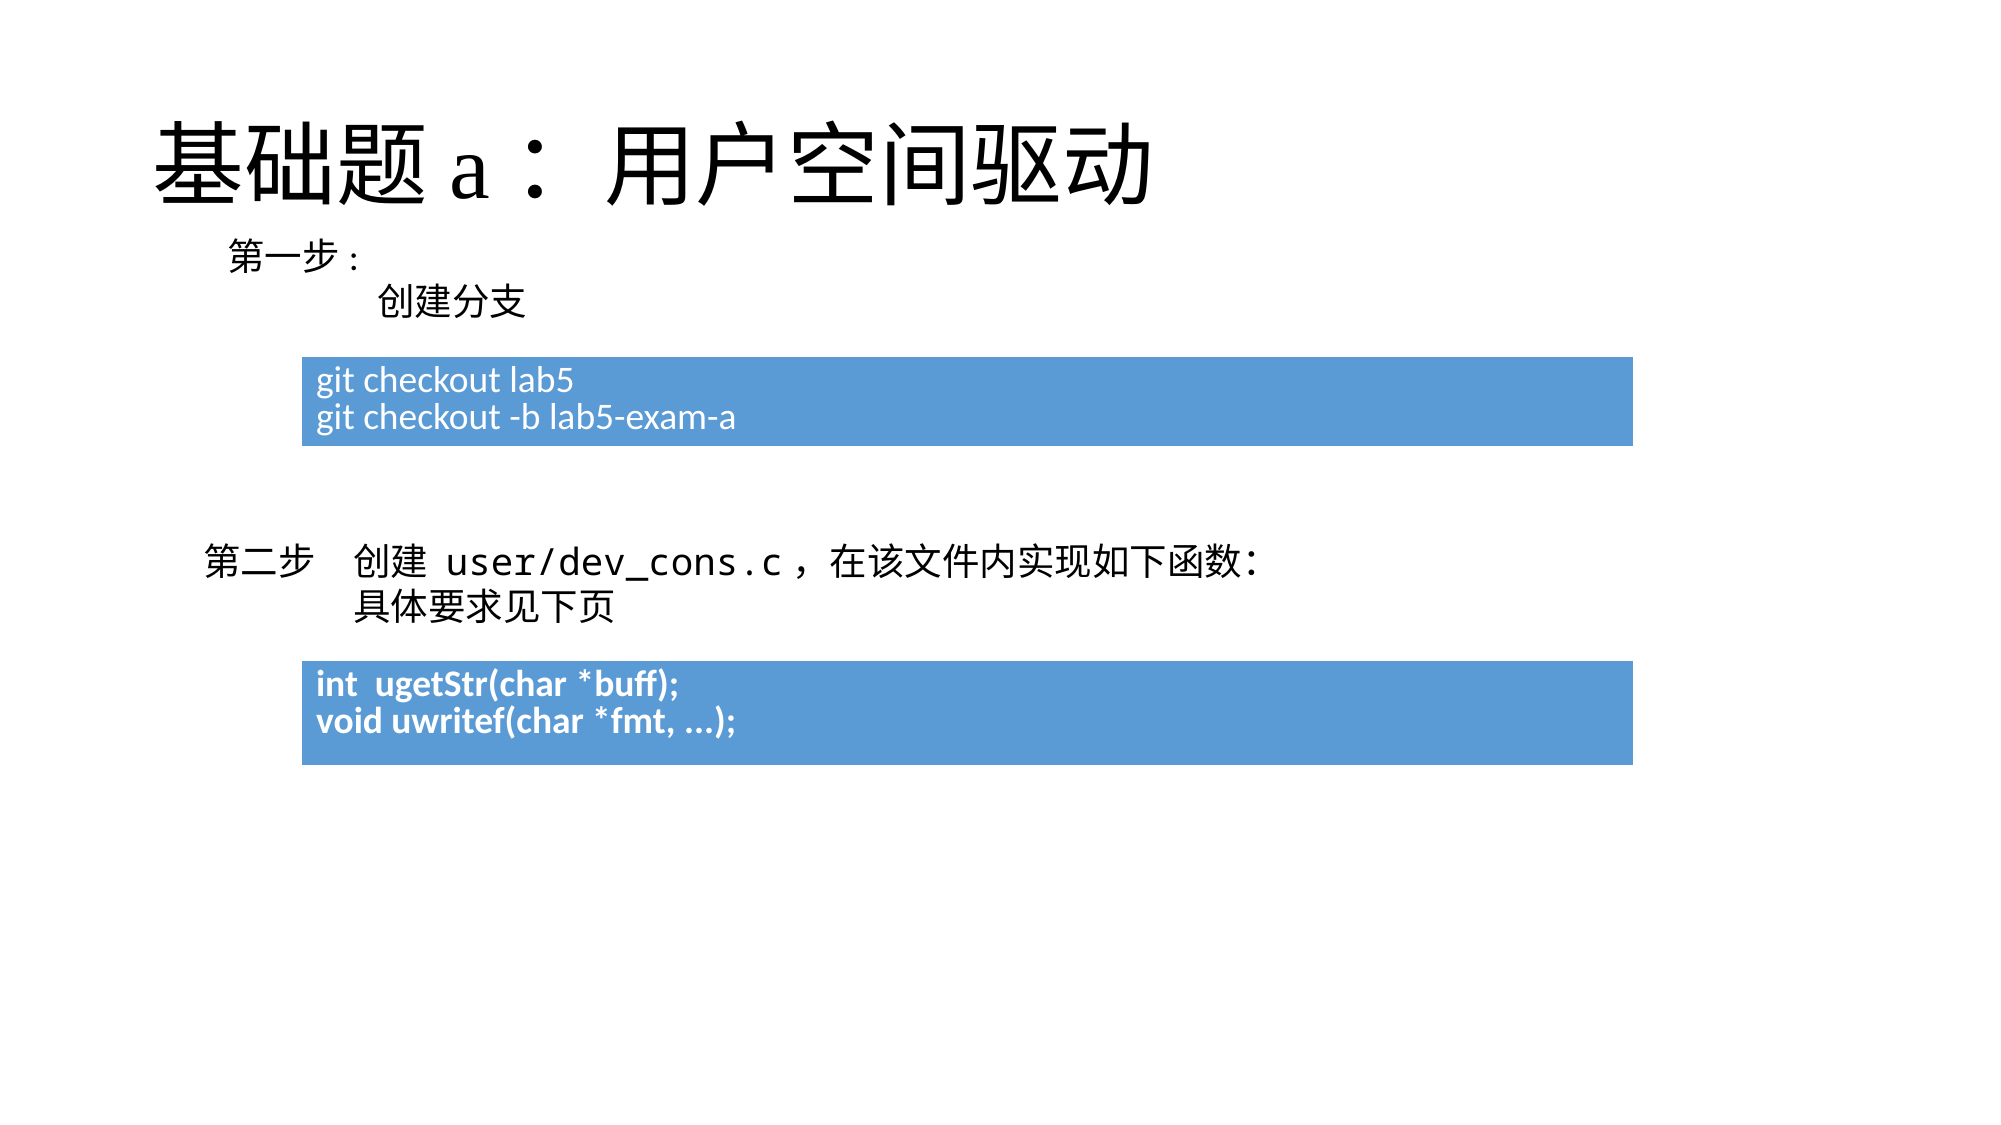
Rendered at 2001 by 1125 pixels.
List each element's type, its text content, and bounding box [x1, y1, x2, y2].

text_box 第一步: 创建分支 [137, 225, 1723, 331]
table_header int ugetStr(char *buff); void uwritef(char *fmt, ...); [302, 661, 1633, 765]
table_header git checkout lab5 git checkout -b lab5-exam-a [302, 357, 1633, 446]
text_box 第二步 创建 user/dev_cons.c，在该文件内实现如下函数： 具体要求见下页 [188, 530, 1295, 636]
title 基础题a：用户空间驱动 [137, 59, 1863, 278]
